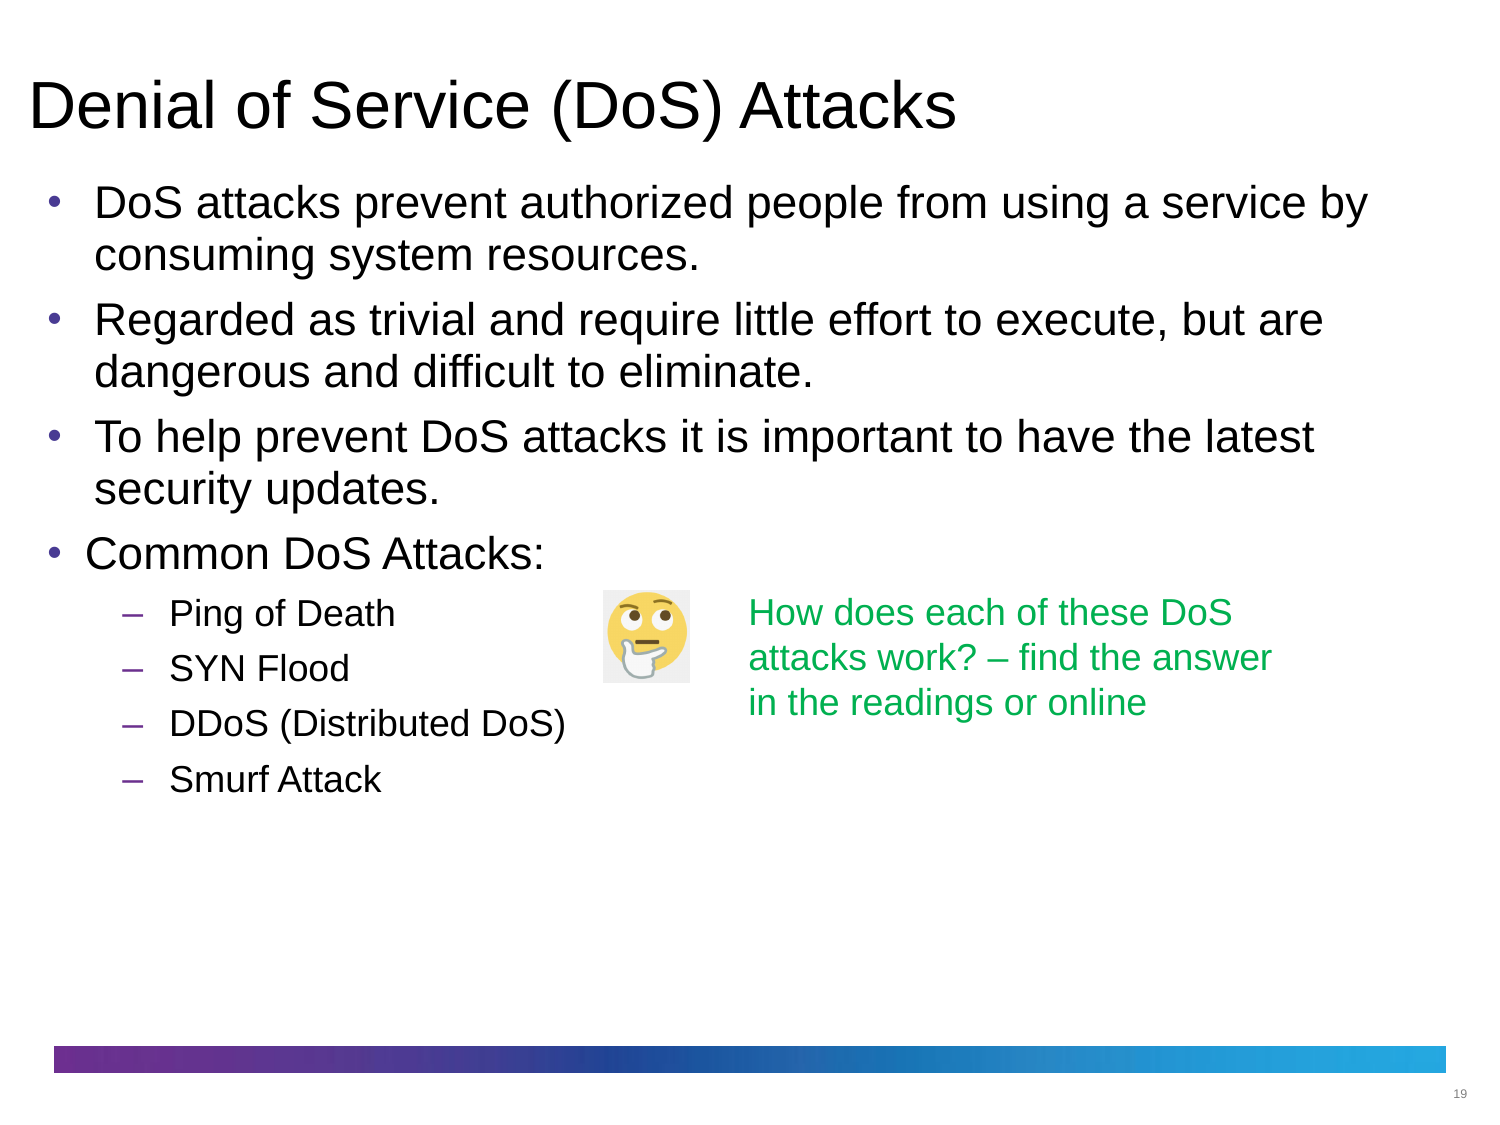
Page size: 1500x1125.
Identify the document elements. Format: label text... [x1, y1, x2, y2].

title Denial of Service (DoS) Attacks [15, 11, 1424, 149]
picture [602, 590, 690, 683]
list DoS attacks prevent authorized people from using a service by consuming system resources. Regarded as trivial and require little effort to execute, but are dangerous and difficult to eliminate. To help prevent DoS attacks it is important to have the latest security updates. Common DoS Attacks: Ping of Death SYN Flood DDoS (Distributed DoS) Smurf Attack [32, 169, 1440, 657]
picture [54, 1046, 1446, 1073]
text_box How does each of these DoS attacks work? – find the answer in the readings or online [508, 580, 1325, 731]
